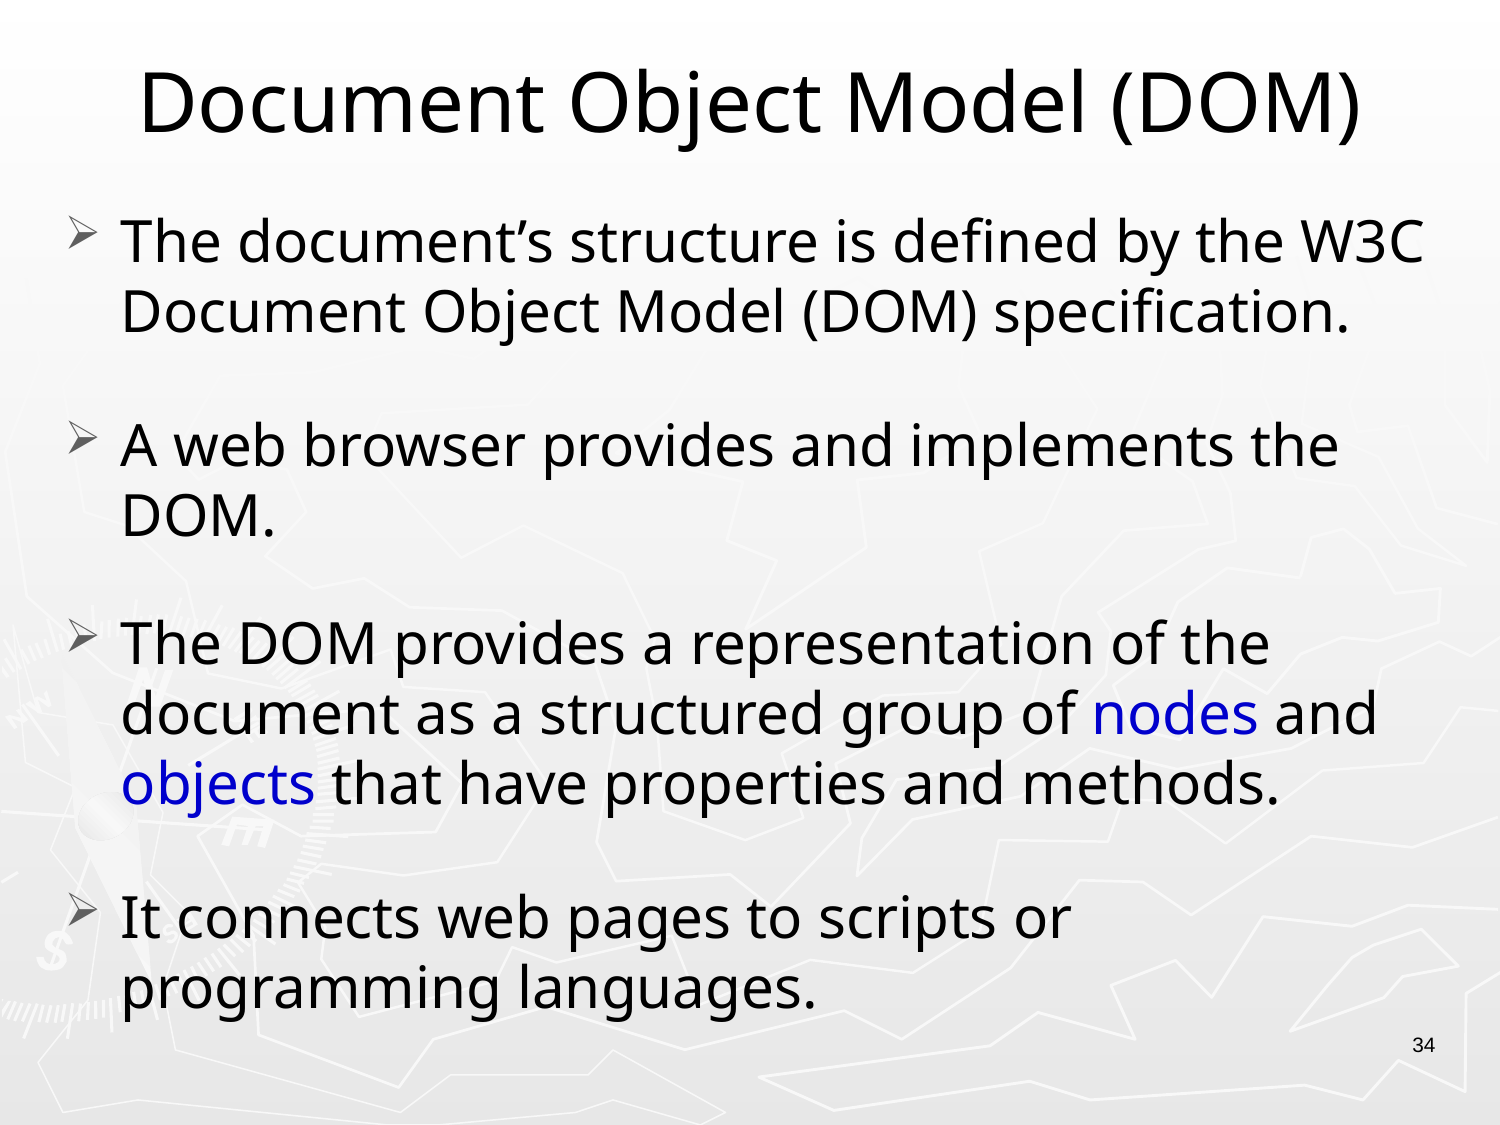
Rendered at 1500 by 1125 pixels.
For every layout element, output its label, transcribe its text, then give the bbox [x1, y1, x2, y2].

list The document’s structure is defined by the W3C Document Object Model (DOM) specification. A web browser provides and implements the DOM. The DOM provides a representation of the document as a structured group of nodes and objects that have properties and methods. It connects web pages to scripts or programming languages. [49, 196, 1451, 1001]
slide_number 34 [1074, 1024, 1451, 1103]
title Document Object Model (DOM) [49, 37, 1451, 161]
